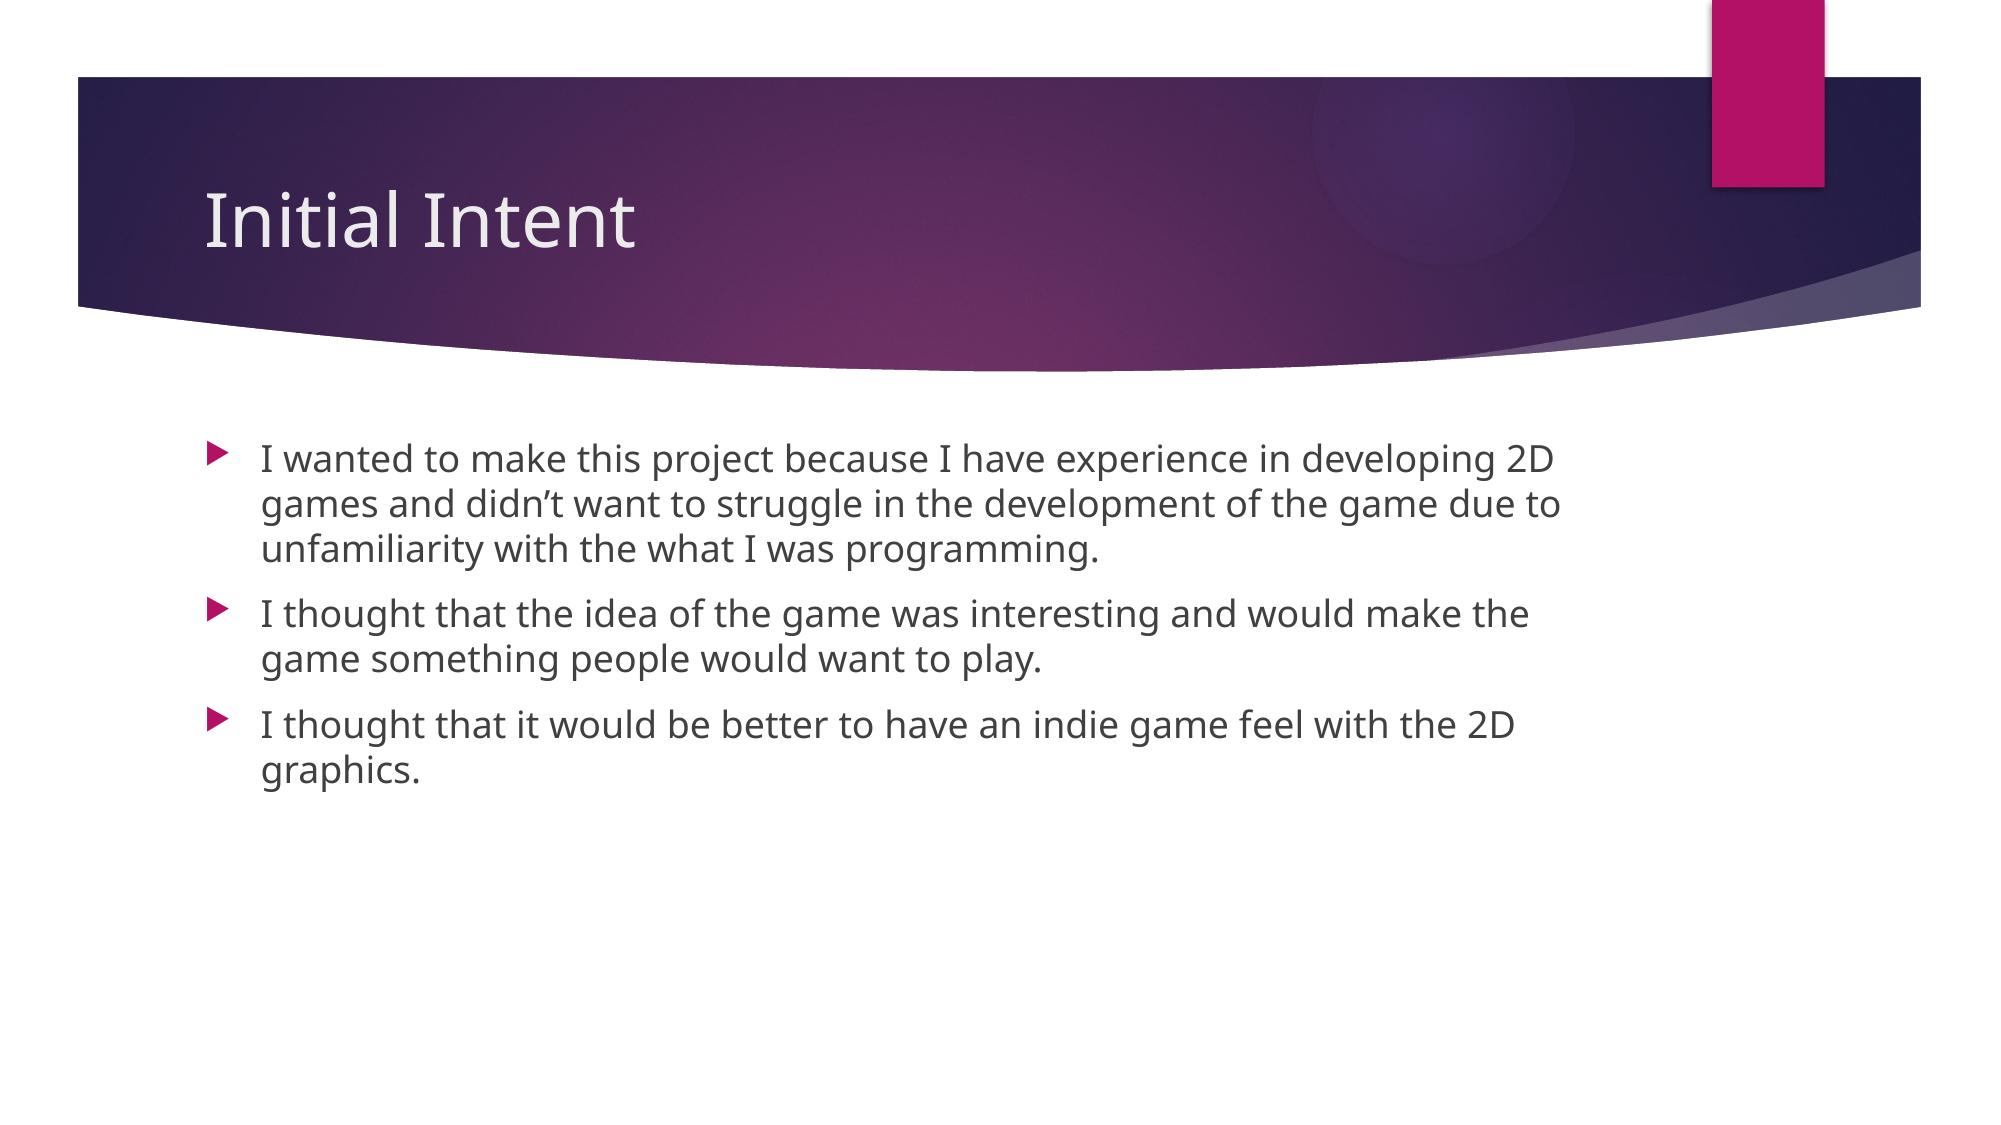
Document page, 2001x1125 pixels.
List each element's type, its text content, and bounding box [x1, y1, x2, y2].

list I wanted to make this project because I have experience in developing 2D games and didn’t want to struggle in the development of the game due to unfamiliarity with the what I was programming. I thought that the idea of the game was interesting and would make the game something people would want to play. I thought that it would be better to have an indie game feel with the 2D graphics. [189, 427, 1638, 988]
title Initial Intent [189, 159, 1627, 276]
